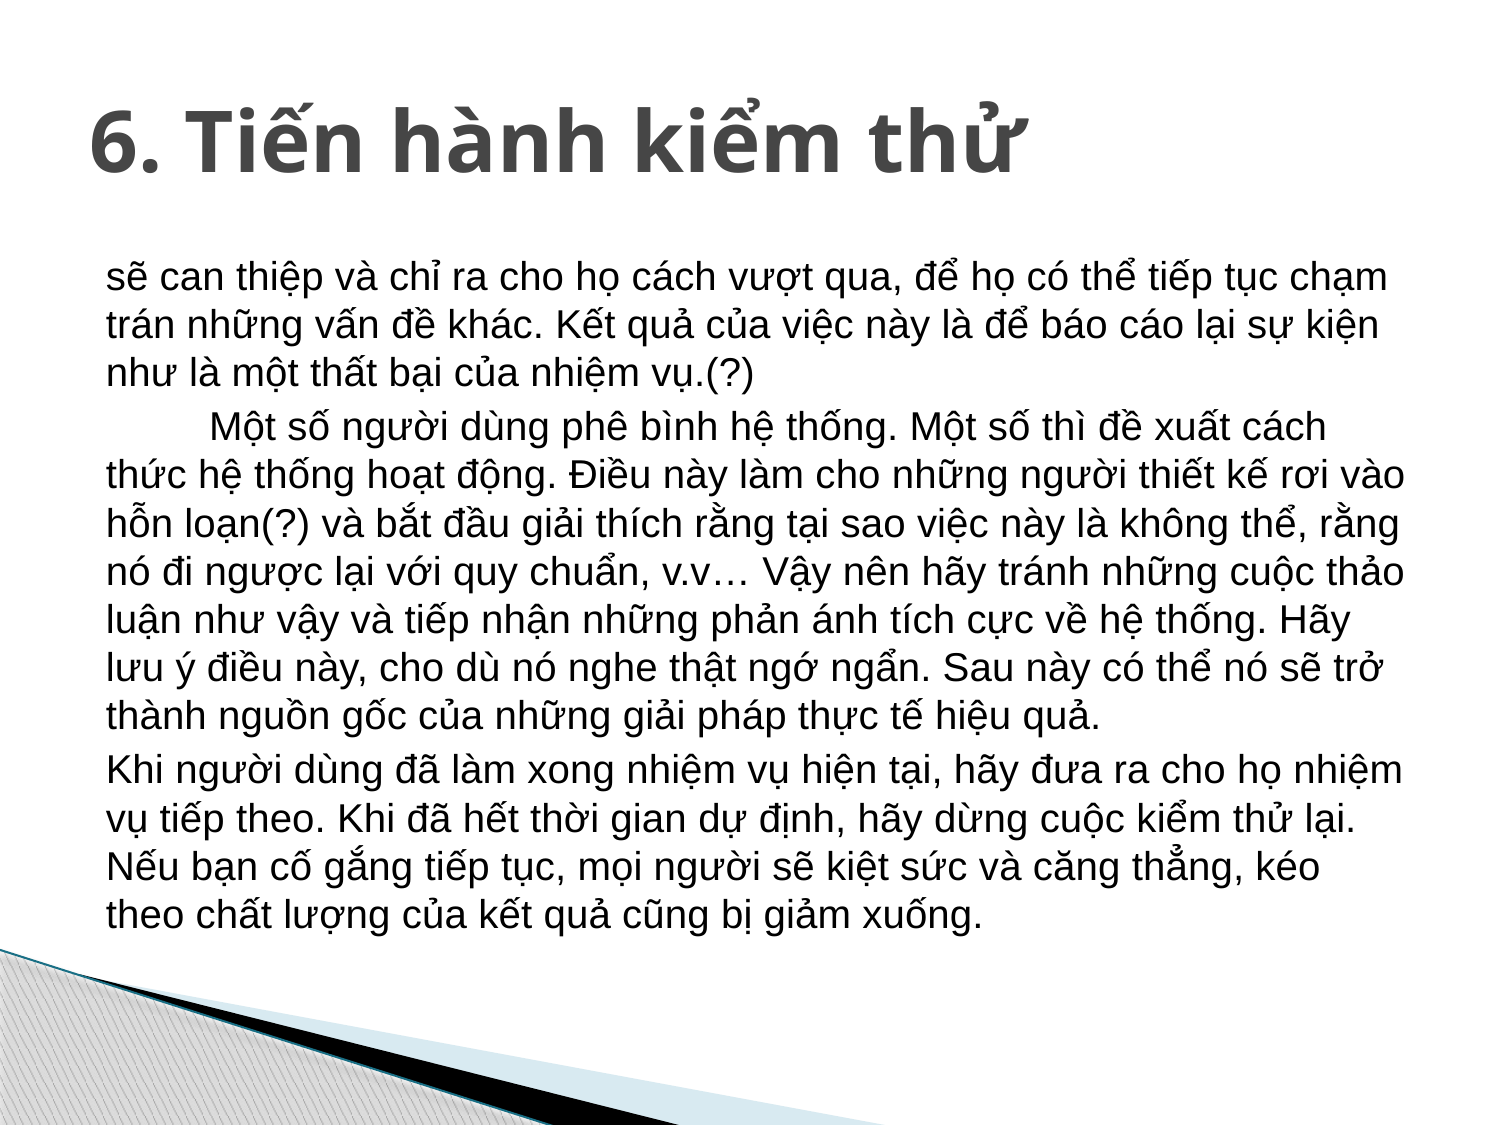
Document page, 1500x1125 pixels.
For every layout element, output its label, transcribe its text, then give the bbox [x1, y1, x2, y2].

title 6. Tiến hành kiểm thử [75, 45, 1425, 233]
list sẽ can thiệp và chỉ ra cho họ cách vượt qua, để họ có thể tiếp tục chạm trán những vấn đề khác. Kết quả của việc này là để báo cáo lại sự kiện như là một thất bại của nhiệm vụ.(?) Một số người dùng phê bình hệ thống. Một số thì đề xuất cách thức hệ thống hoạt động. Điều này làm cho những người thiết kế rơi vào hỗn loạn(?) và bắt đầu giải thích rằng tại sao việc này là không thể, rằng nó đi ngược lại với quy chuẩn, v.v… Vậy nên hãy tránh những cuộc thảo luận như vậy và tiếp nhận những phản ánh tích cực về hệ thống. Hãy lưu ý điều này, cho dù nó nghe thật ngớ ngẩn. Sau này có thể nó sẽ trở thành nguồn gốc của những giải pháp thực tế hiệu quả. Khi người dùng đã làm xong nhiệm vụ hiện tại, hãy đưa ra cho họ nhiệm vụ tiếp theo. Khi đã hết thời gian dự định, hãy dừng cuộc kiểm thử lại. Nếu bạn cố gắng tiếp tục, mọi người sẽ kiệt sức và căng thẳng, kéo theo chất lượng của kết quả cũng bị giảm xuống. [75, 243, 1425, 986]
